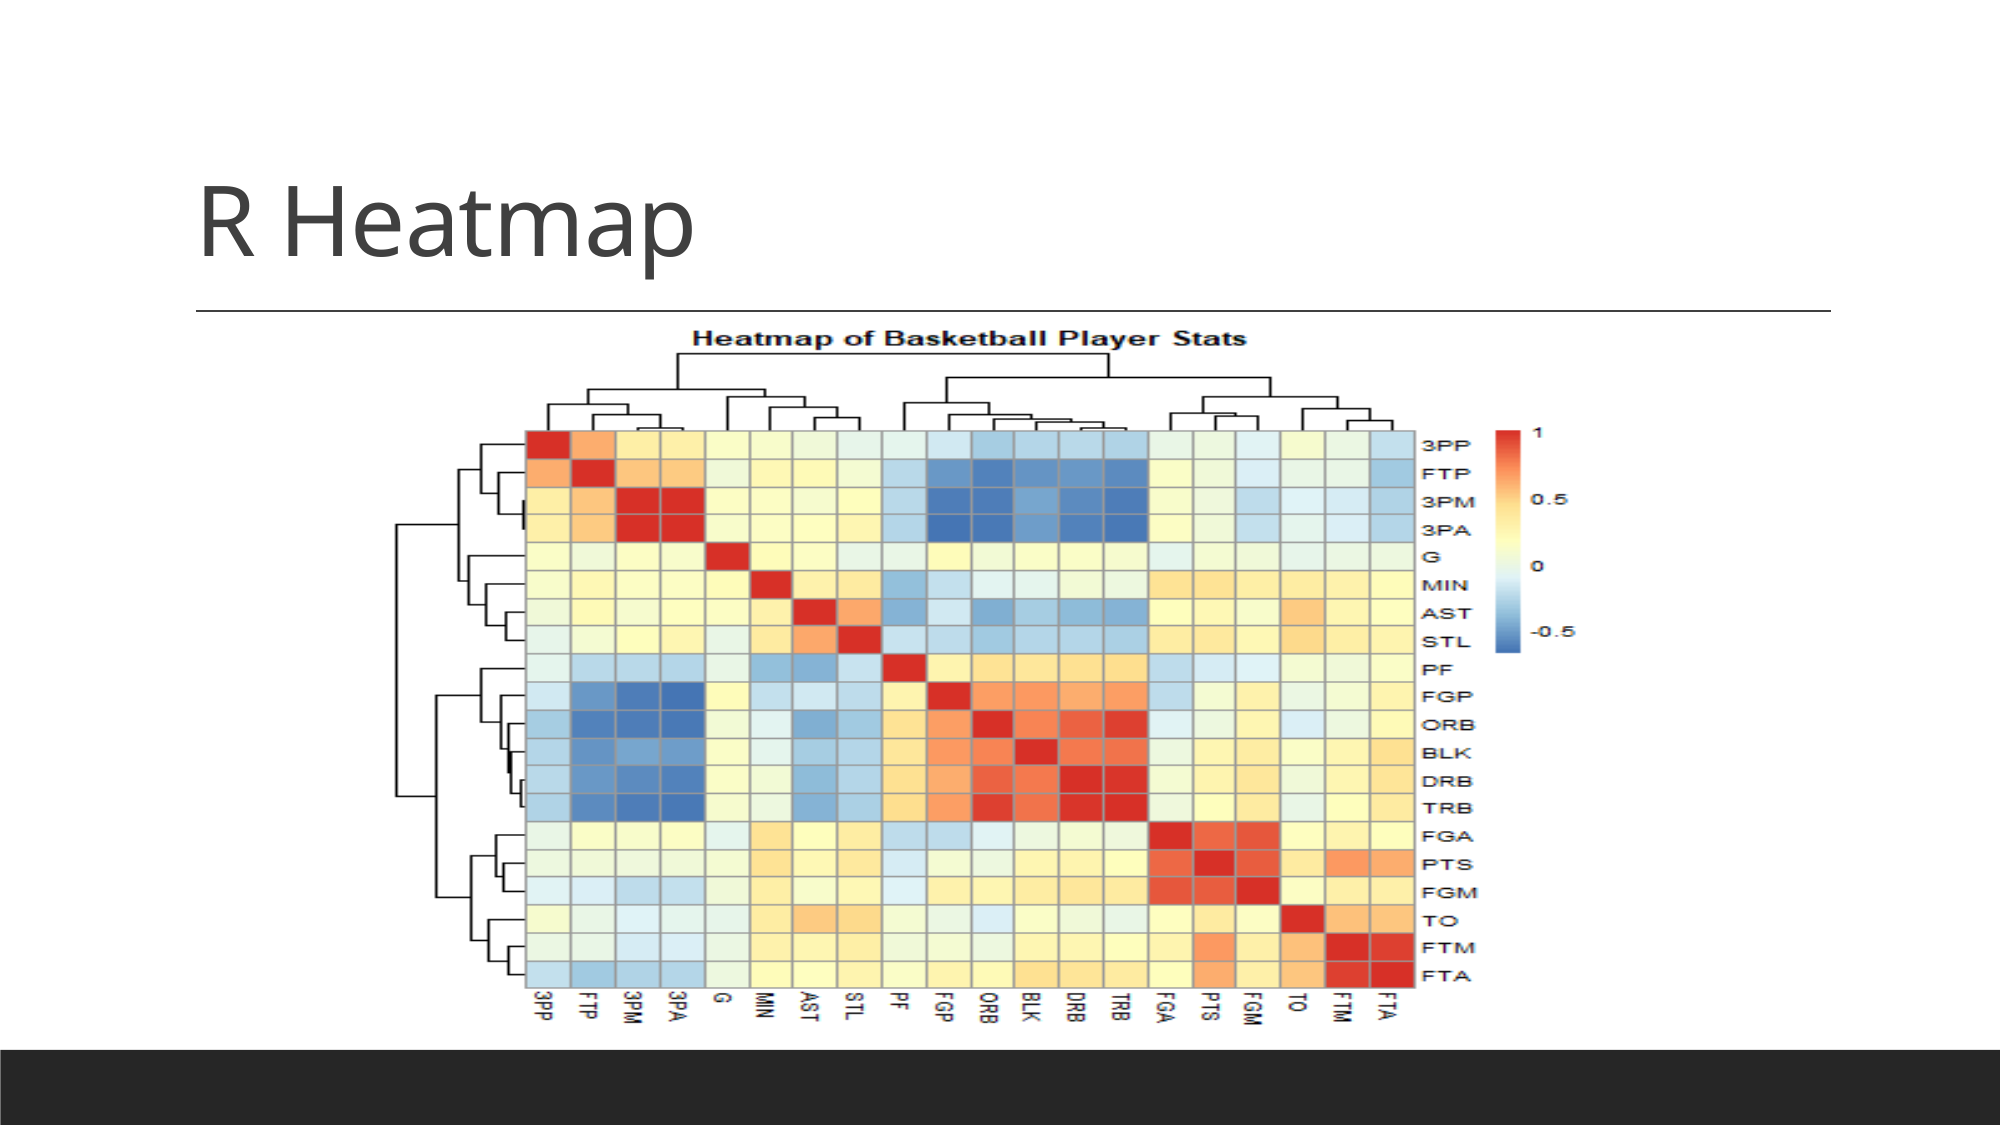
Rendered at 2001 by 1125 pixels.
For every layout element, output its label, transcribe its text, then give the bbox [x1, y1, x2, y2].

title R Heatmap [180, 47, 1830, 285]
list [390, 325, 1587, 1039]
